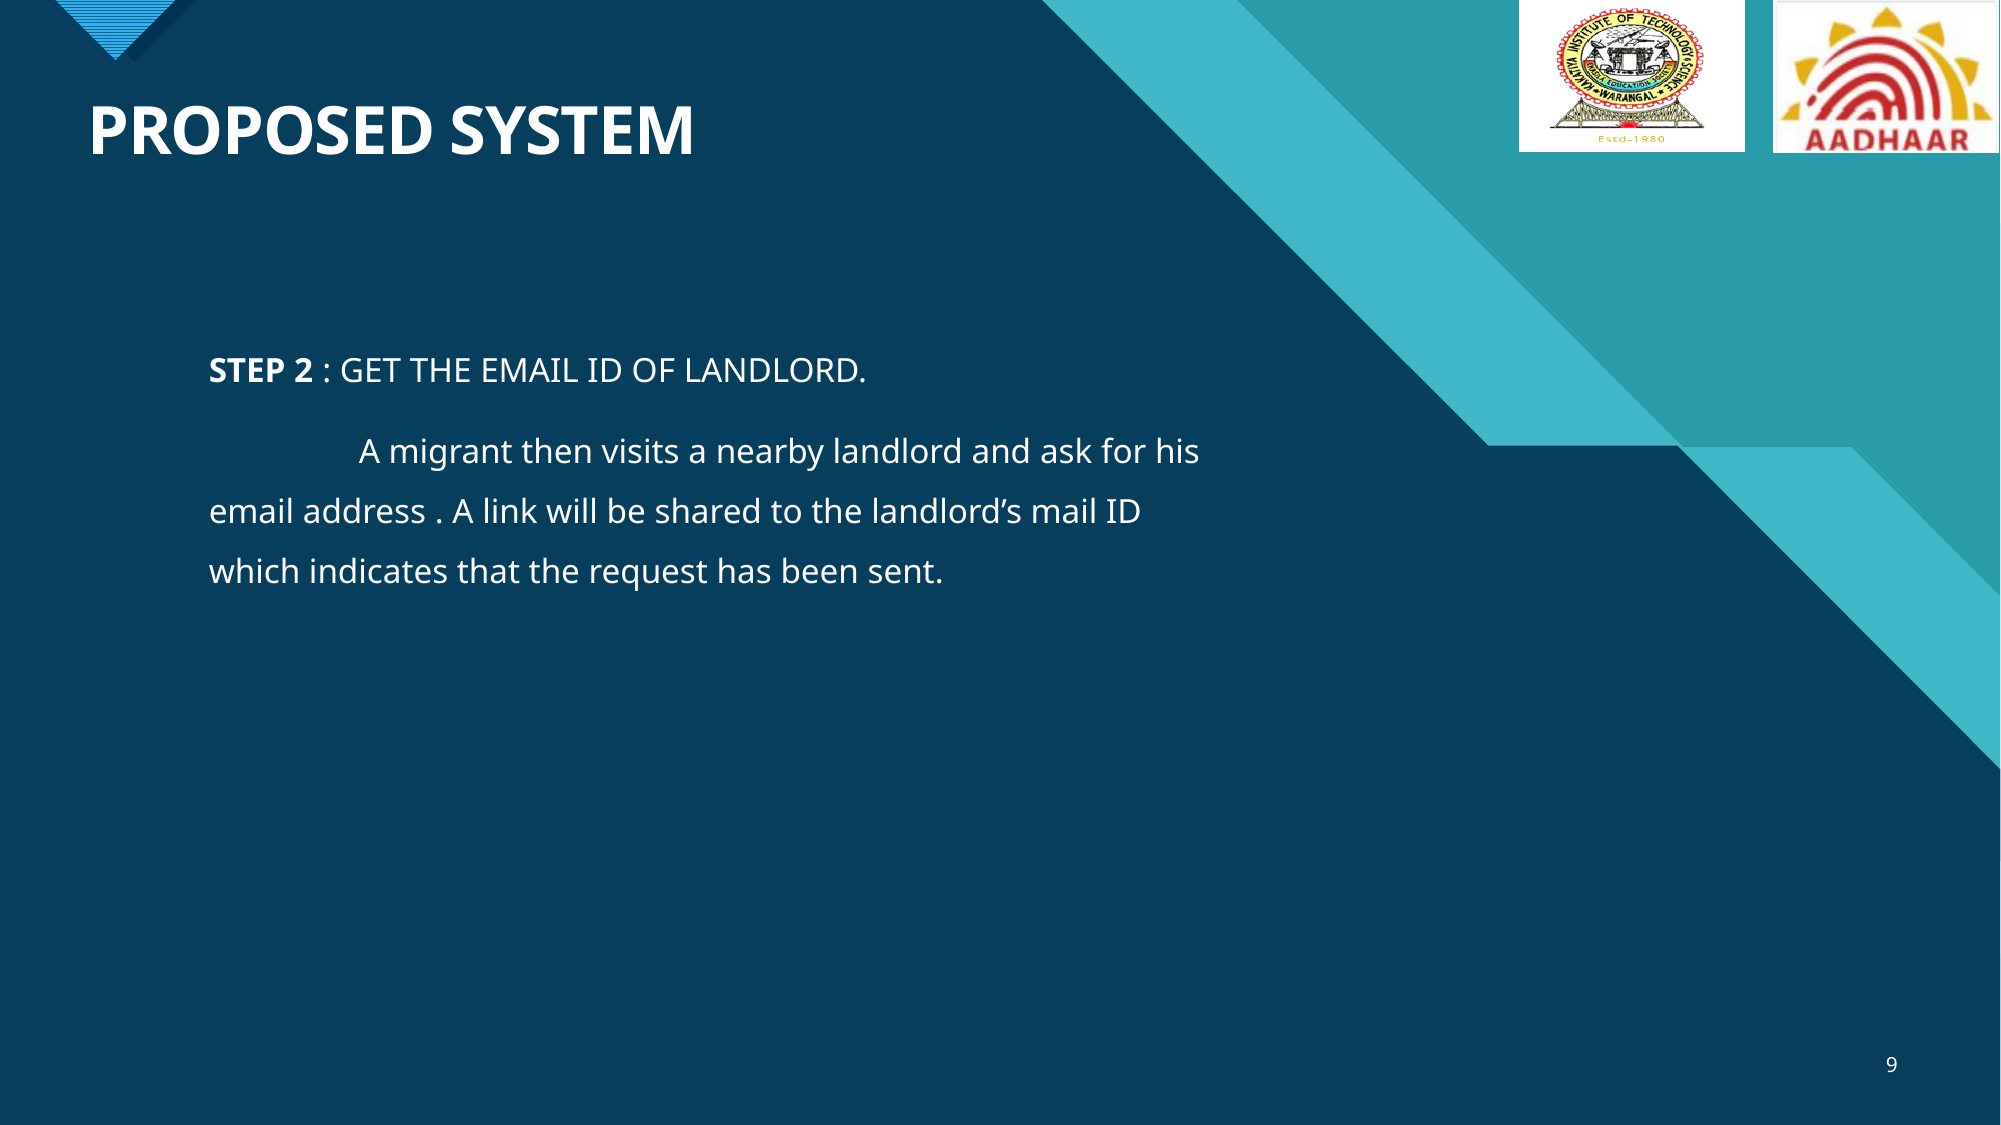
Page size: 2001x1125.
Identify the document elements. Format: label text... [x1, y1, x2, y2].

picture [1519, 0, 1745, 152]
title PROPOSED SYSTEM [72, 89, 1913, 177]
list STEP 2 : GET THE EMAIL ID OF LANDLORD. A migrant then visits a nearby landlord and ask for his email address . A link will be shared to the landlord’s mail ID which indicates that the request has been sent. [193, 321, 1221, 994]
slide_number 9 [1845, 1035, 1913, 1096]
picture [1773, 0, 1999, 153]
